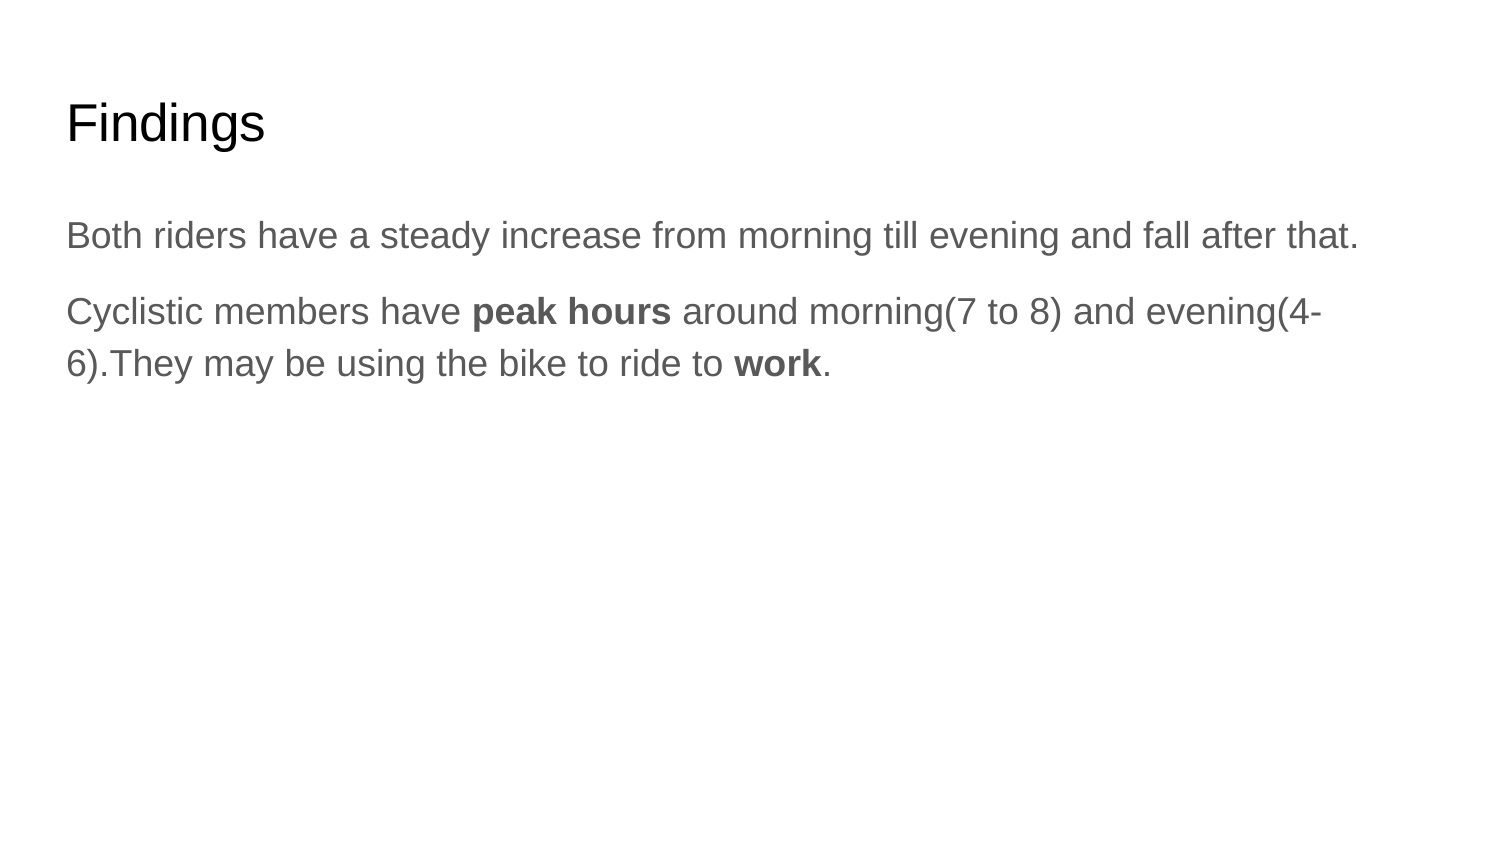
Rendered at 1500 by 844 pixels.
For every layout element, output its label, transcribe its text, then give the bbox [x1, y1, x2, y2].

title Findings [51, 72, 1449, 167]
list Both riders have a steady increase from morning till evening and fall after that. Cyclistic members have peak hours around morning(7 to 8) and evening(4-6).They may be using the bike to ride to work. [51, 189, 1449, 750]
